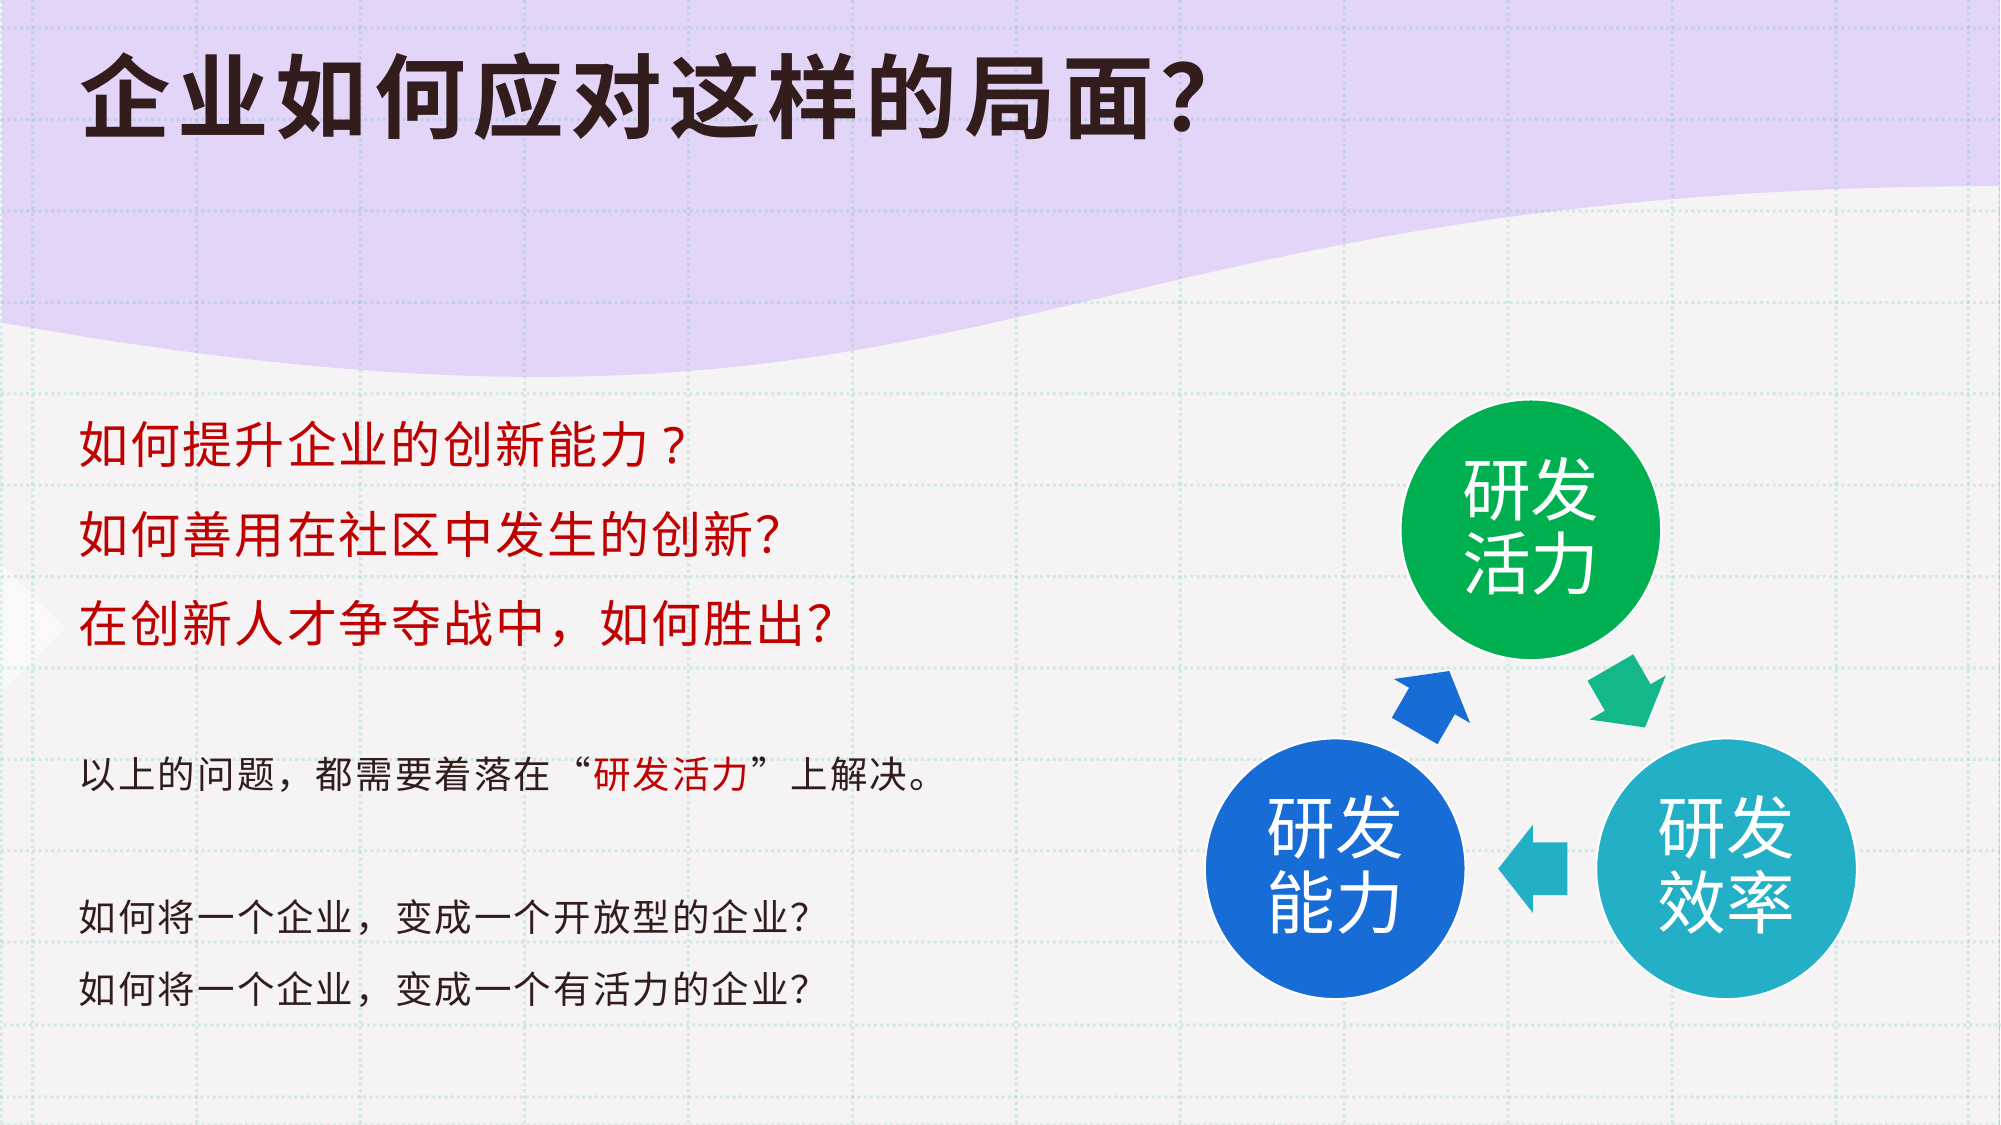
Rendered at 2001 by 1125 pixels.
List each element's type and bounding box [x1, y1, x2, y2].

text_box [0, 0, 2000, 1125]
text_box [1155, 399, 1906, 1000]
